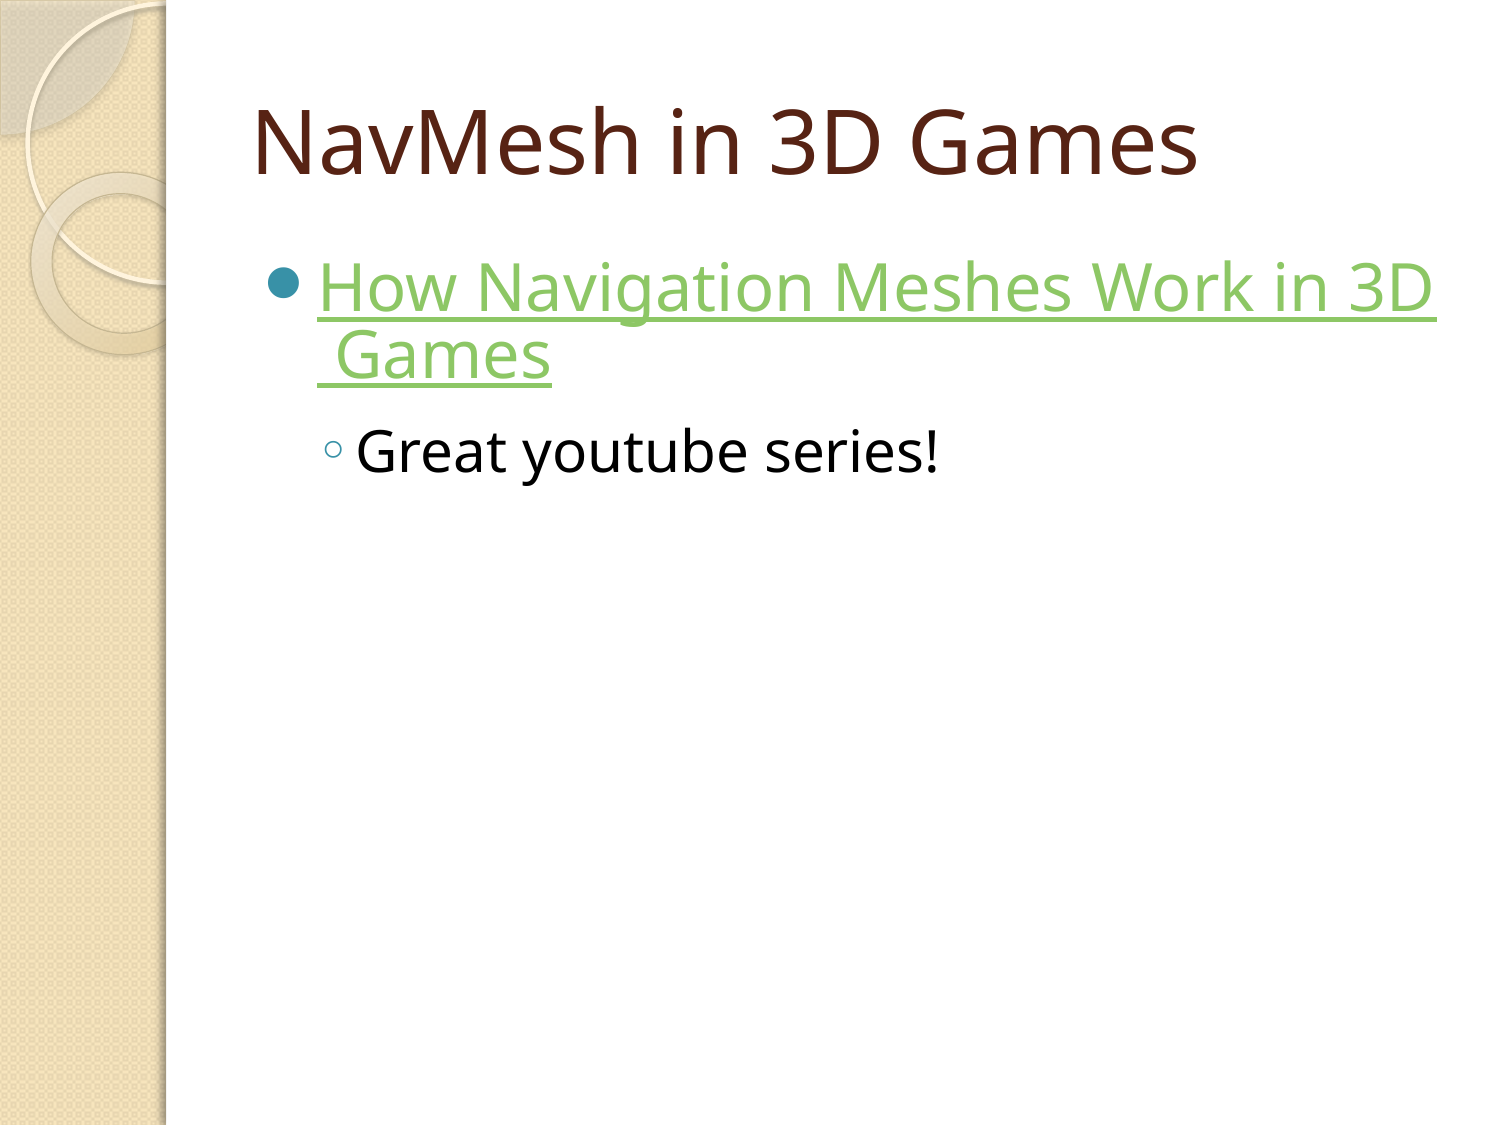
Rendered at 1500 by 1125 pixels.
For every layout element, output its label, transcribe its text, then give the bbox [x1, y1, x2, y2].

list How Navigation Meshes Work in 3D Games Great youtube series! [235, 237, 1466, 1025]
title NavMesh in 3D Games [235, 45, 1466, 233]
